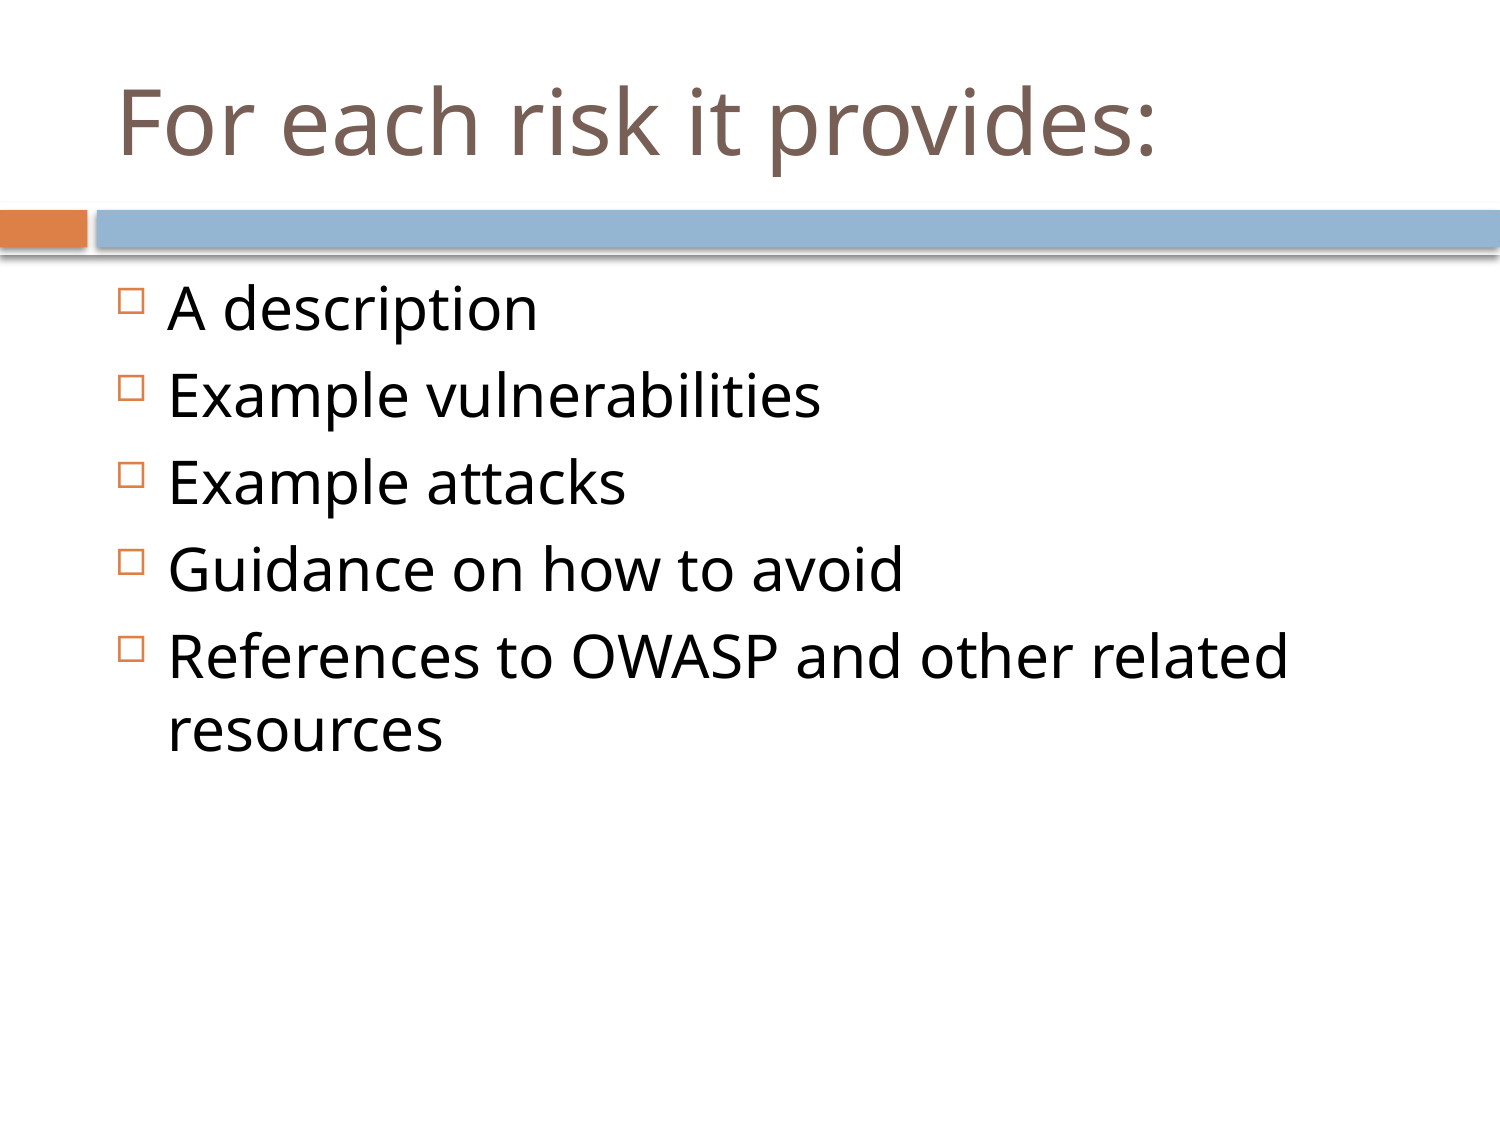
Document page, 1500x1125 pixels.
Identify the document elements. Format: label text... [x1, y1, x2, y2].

list A description Example vulnerabilities Example attacks Guidance on how to avoid References to OWASP and other related resources [100, 262, 1438, 1000]
title For each risk it provides: [100, 37, 1438, 200]
